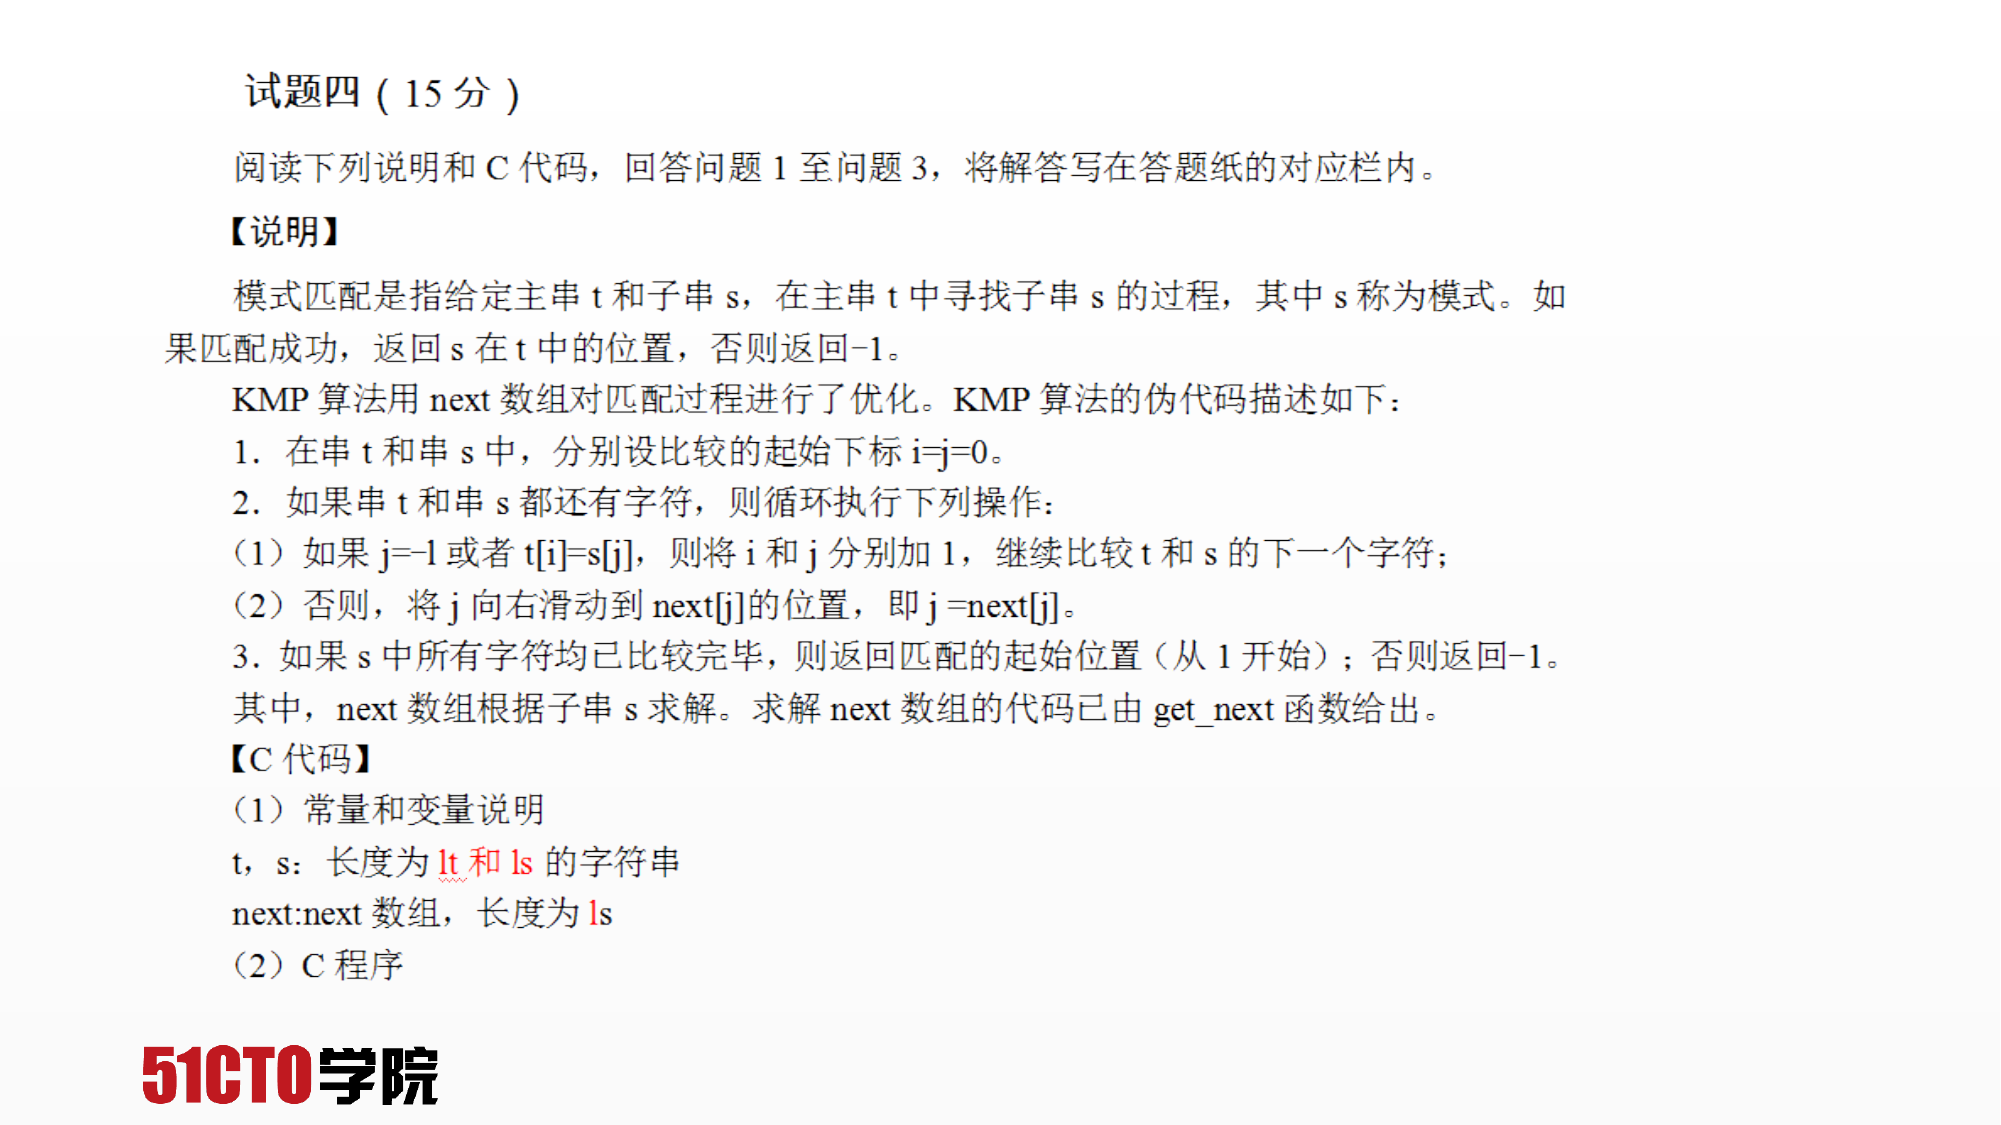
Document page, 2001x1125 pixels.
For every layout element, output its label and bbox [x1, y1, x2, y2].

picture [143, 1045, 438, 1105]
picture [138, 60, 1591, 998]
